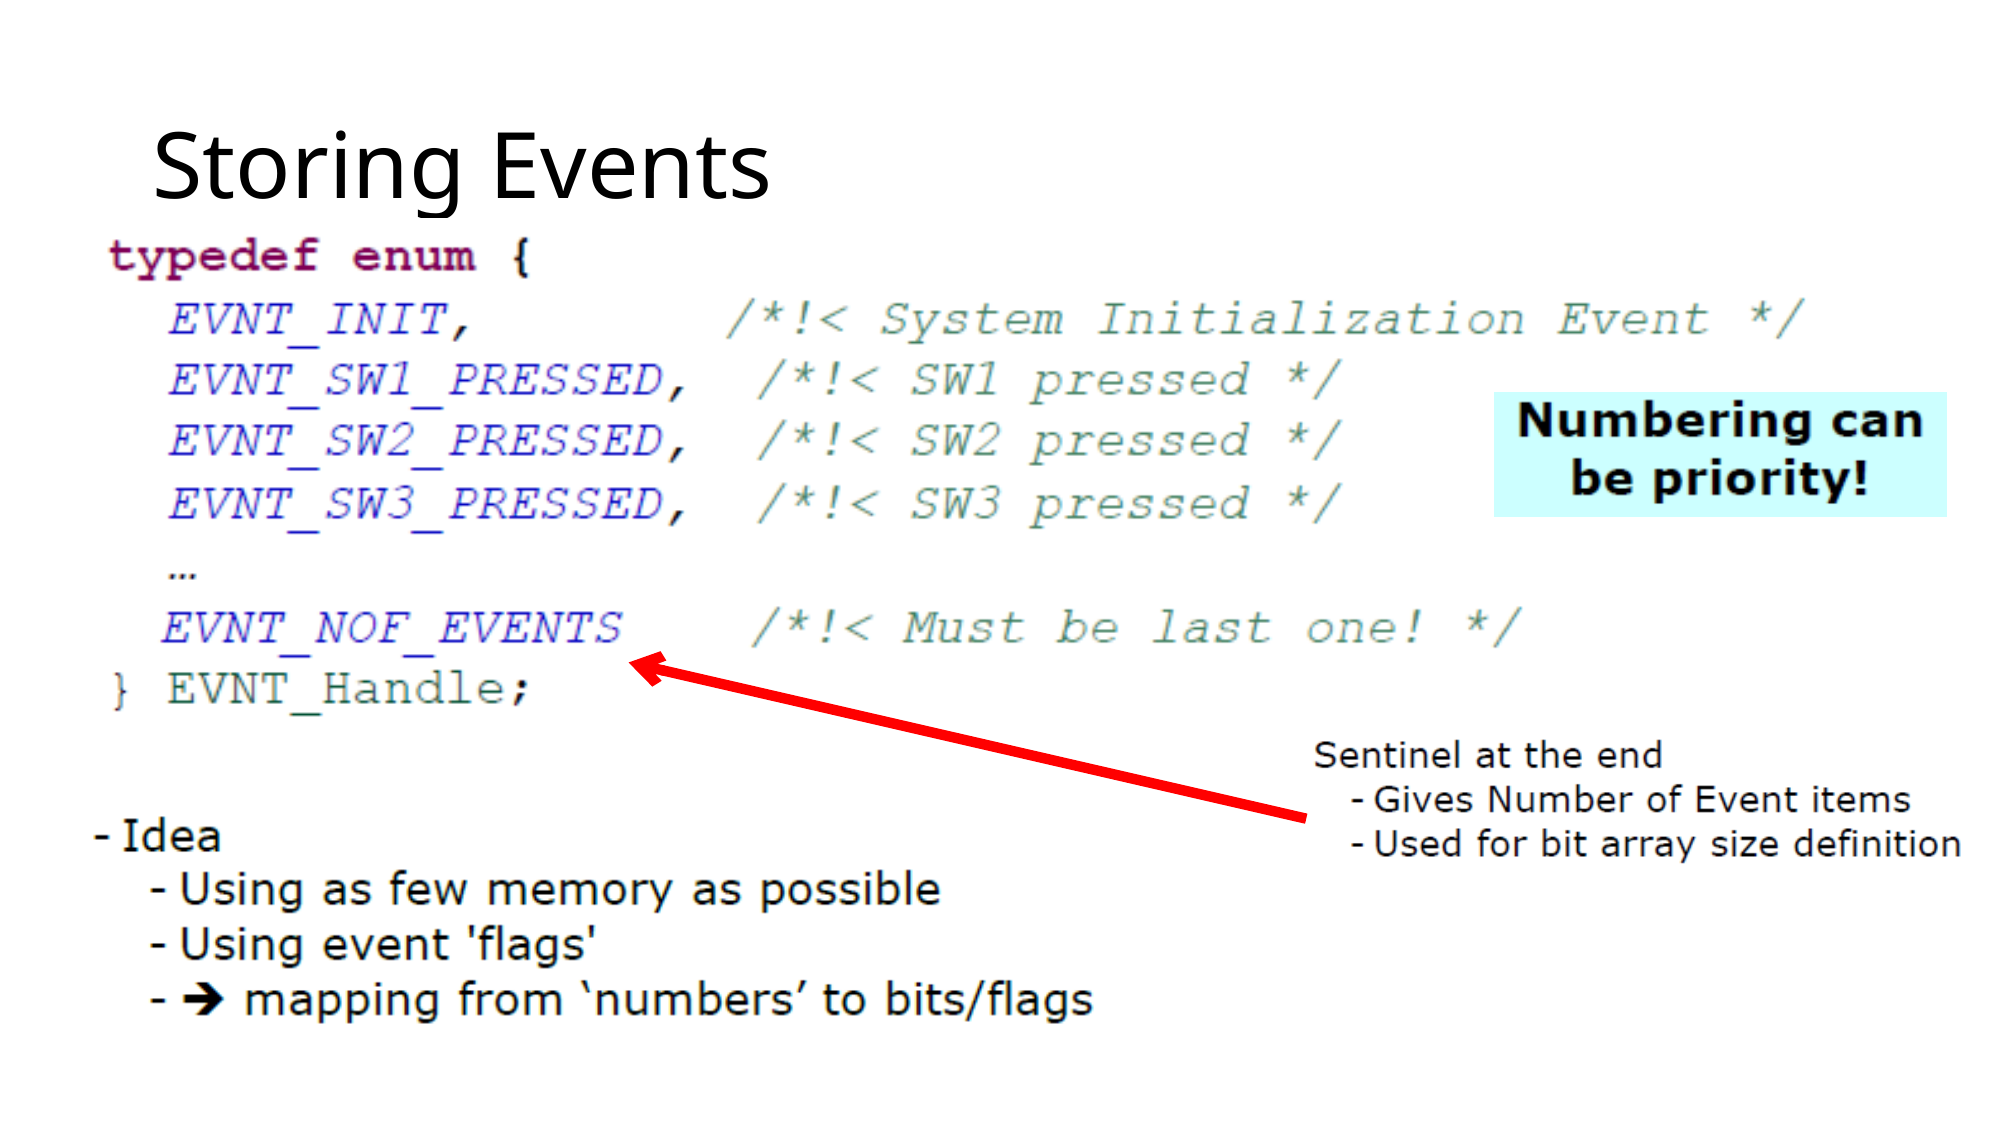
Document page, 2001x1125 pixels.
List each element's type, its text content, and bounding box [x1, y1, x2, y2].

title Storing Events [137, 59, 1863, 278]
picture [86, 803, 1171, 1036]
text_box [628, 662, 1307, 819]
picture [96, 218, 2000, 906]
